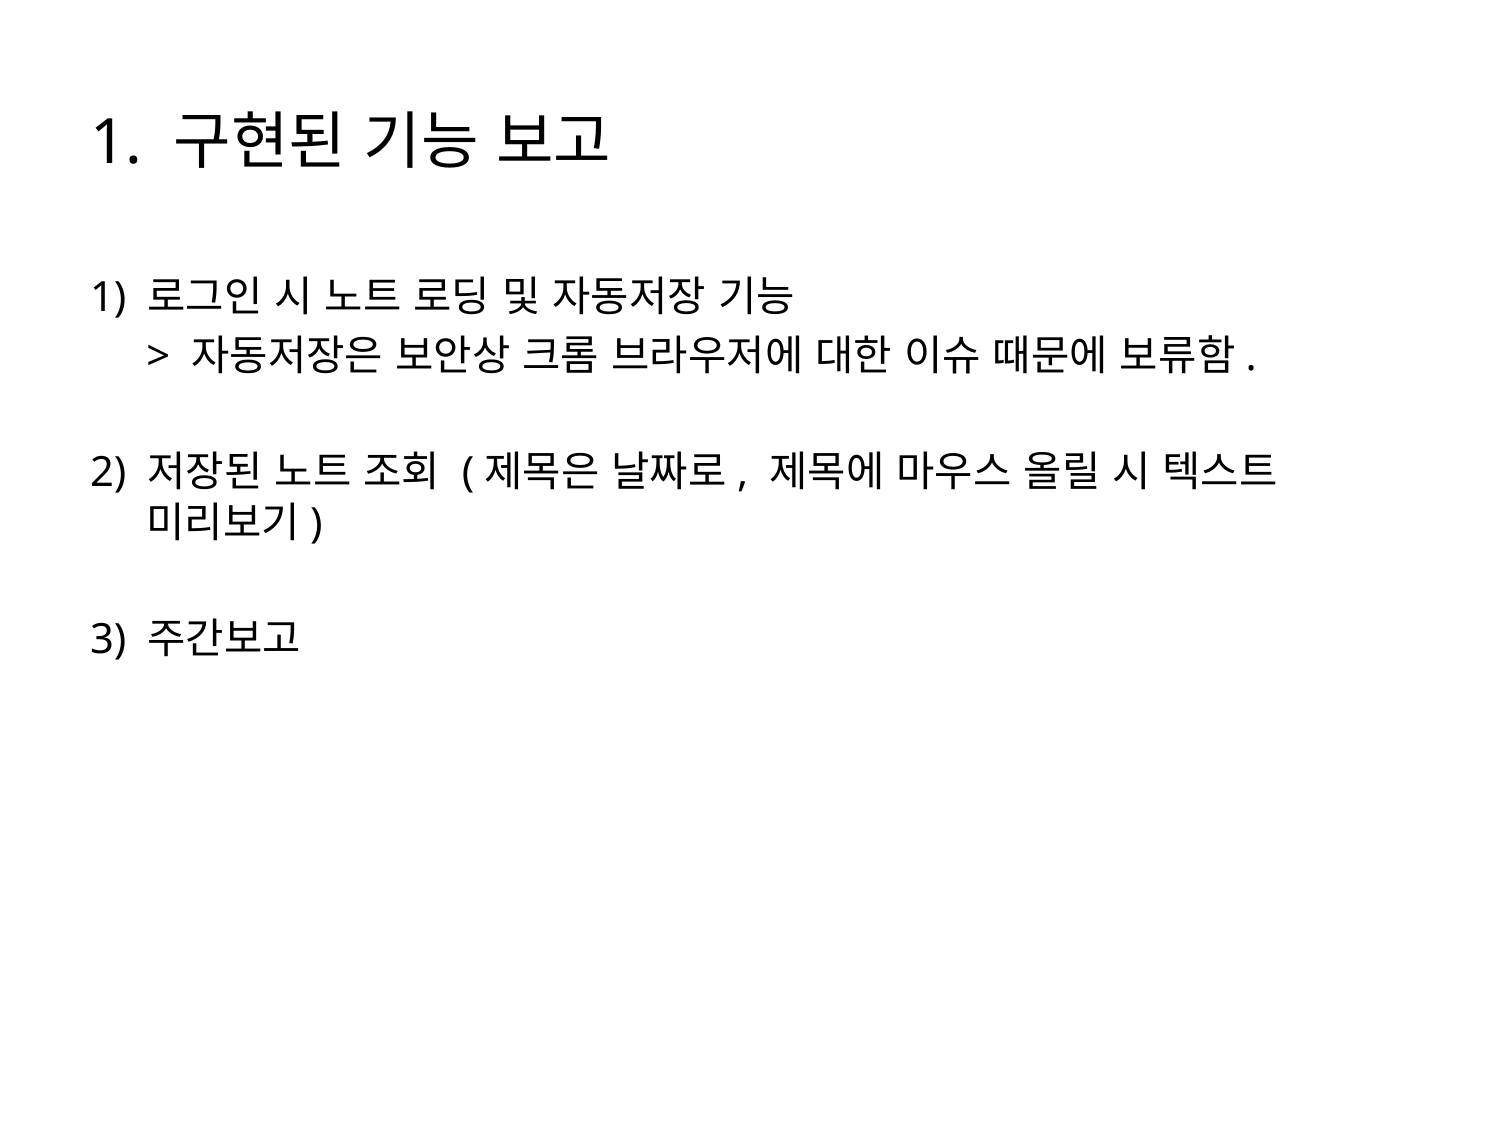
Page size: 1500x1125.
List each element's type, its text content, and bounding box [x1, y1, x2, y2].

list 1) 로그인 시 노트 로딩 및 자동저장 기능 > 자동저장은 보안상 크롬 브라우저에 대한 이슈 때문에 보류함. 2) 저장된 노트 조회 (제목은 날짜로, 제목에 마우스 올릴 시 텍스트 미리보기) 3) 주간보고 [75, 262, 1425, 1005]
title 1. 구현된 기능 보고 [75, 45, 1425, 233]
